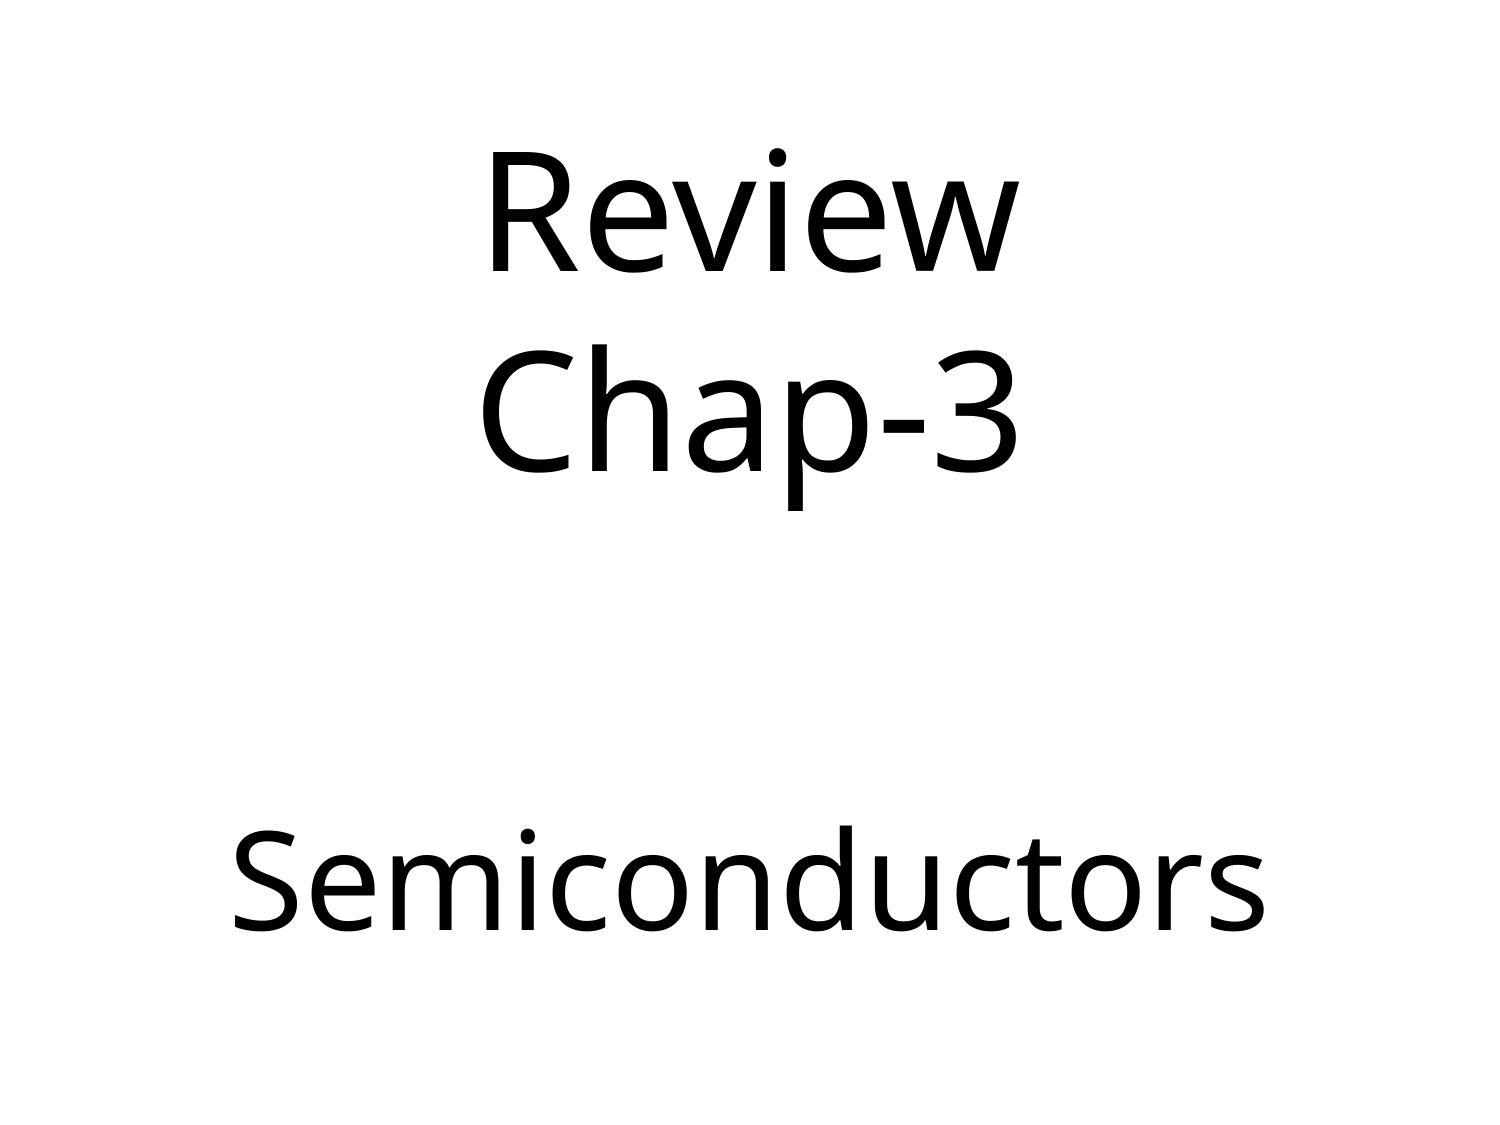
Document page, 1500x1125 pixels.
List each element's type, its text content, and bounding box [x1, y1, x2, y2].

title Review Chap-3 Semiconductors [75, 437, 1425, 625]
